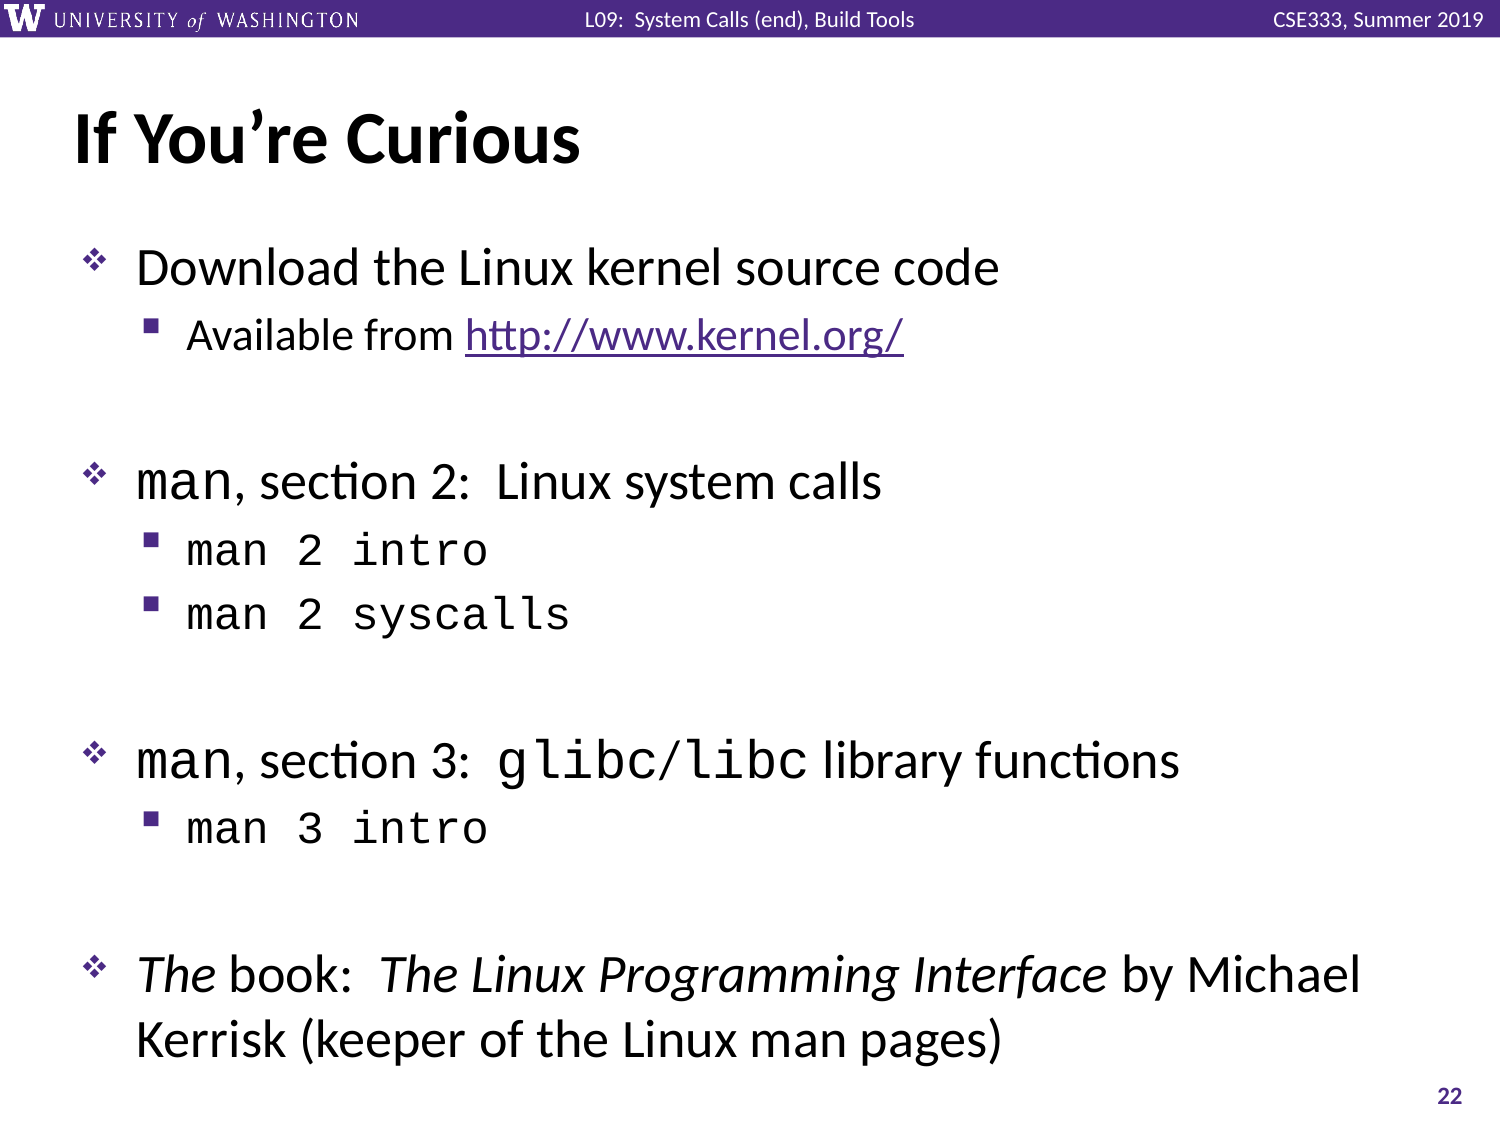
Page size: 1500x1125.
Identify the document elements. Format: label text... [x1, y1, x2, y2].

slide_number 22 [1400, 1065, 1500, 1125]
title If You’re Curious [58, 71, 1438, 197]
picture [4, 4, 358, 32]
list Download the Linux kernel source code Available from http://www.kernel.org/ man, section 2: Linux system calls man 2 intro man 2 syscalls man, section 3: glibc/libc library functions man 3 intro The book: The Linux Programming Interface by Michael Kerrisk (keeper of the Linux man pages) [64, 223, 1438, 1040]
